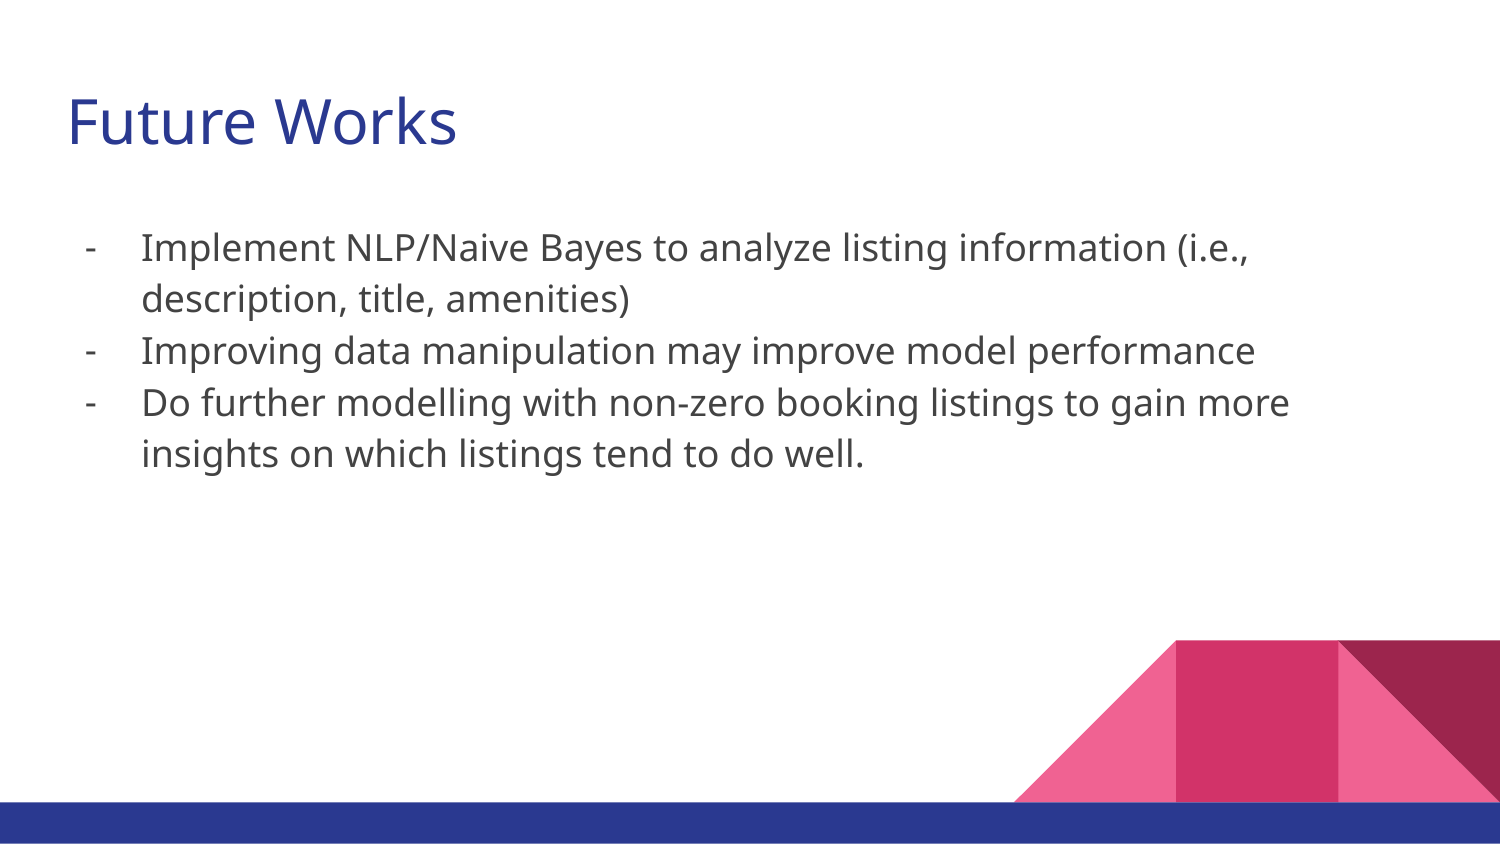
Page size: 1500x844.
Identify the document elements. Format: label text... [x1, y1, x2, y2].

list Implement NLP/Naive Bayes to analyze listing information (i.e., description, title, amenities) Improving data manipulation may improve model performance Do further modelling with non-zero booking listings to gain more insights on which listings tend to do well. [51, 201, 1449, 750]
title Future Works [51, 67, 1449, 167]
